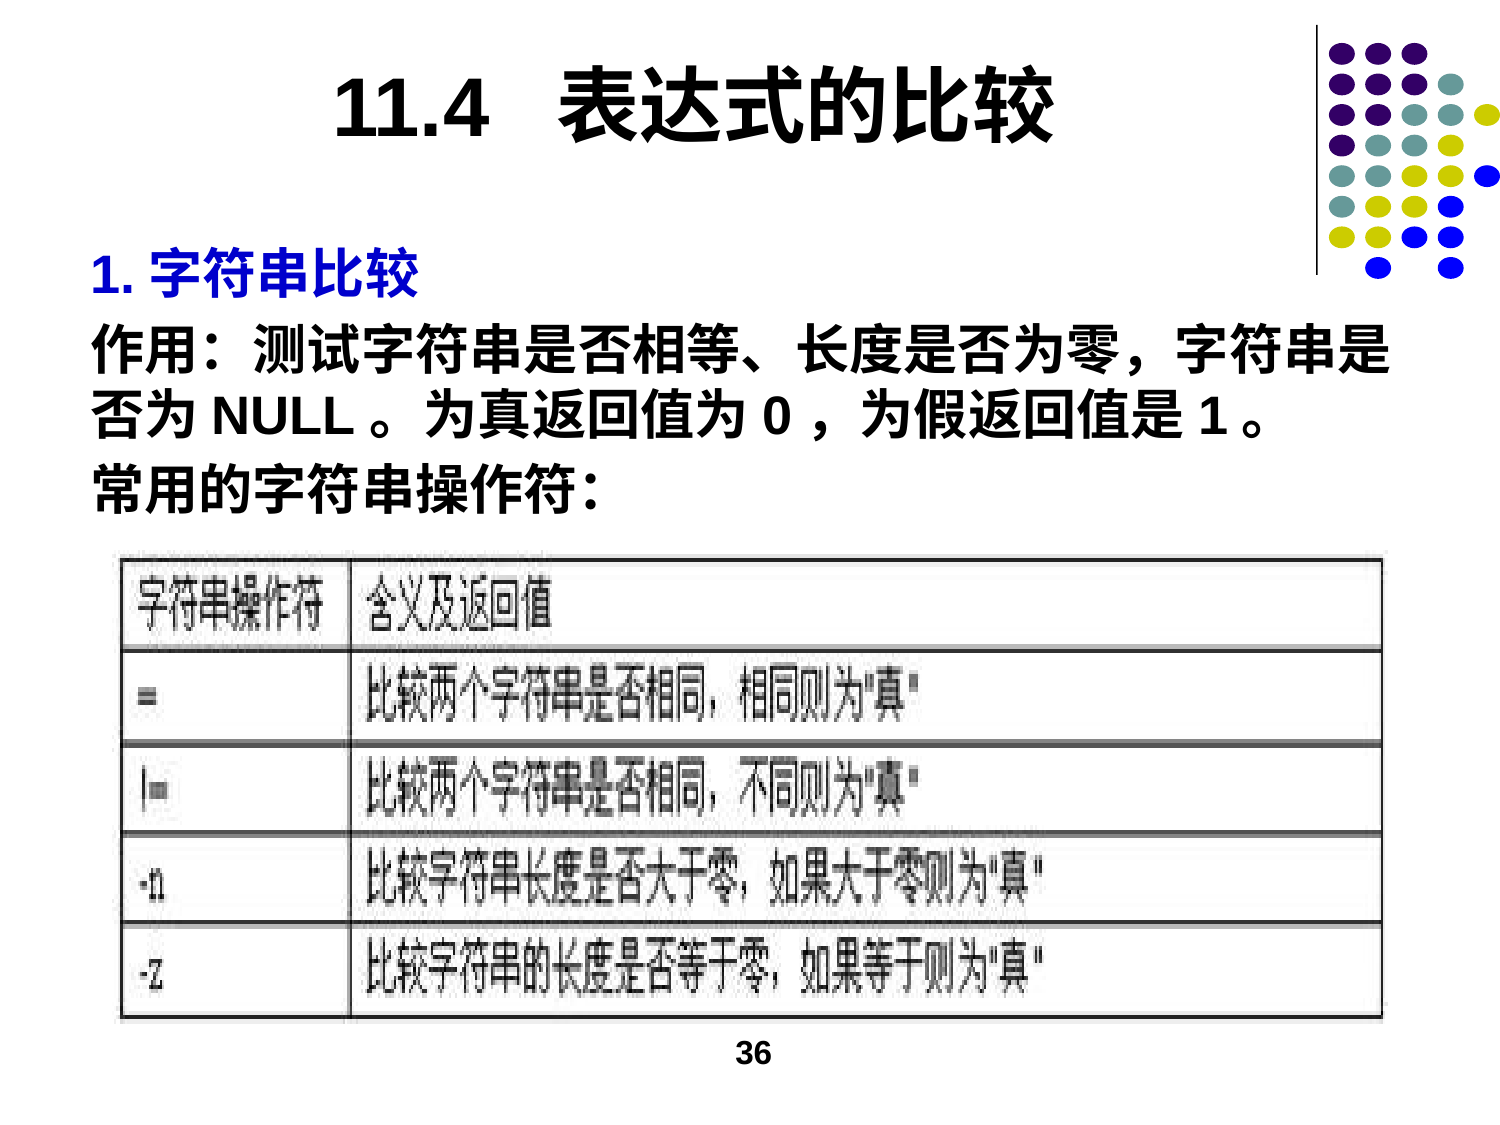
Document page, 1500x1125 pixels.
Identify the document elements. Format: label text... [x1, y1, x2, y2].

title 11.4 表达式的比较 [74, 19, 1313, 162]
slide_number 36 [578, 1032, 930, 1099]
list 1.字符串比较 作用：测试字符串是否相等、长度是否为零，字符串是否为NULL。为真返回值为0，为假返回值是1。 常用的字符串操作符： [74, 231, 1426, 1071]
picture [111, 550, 1389, 1024]
